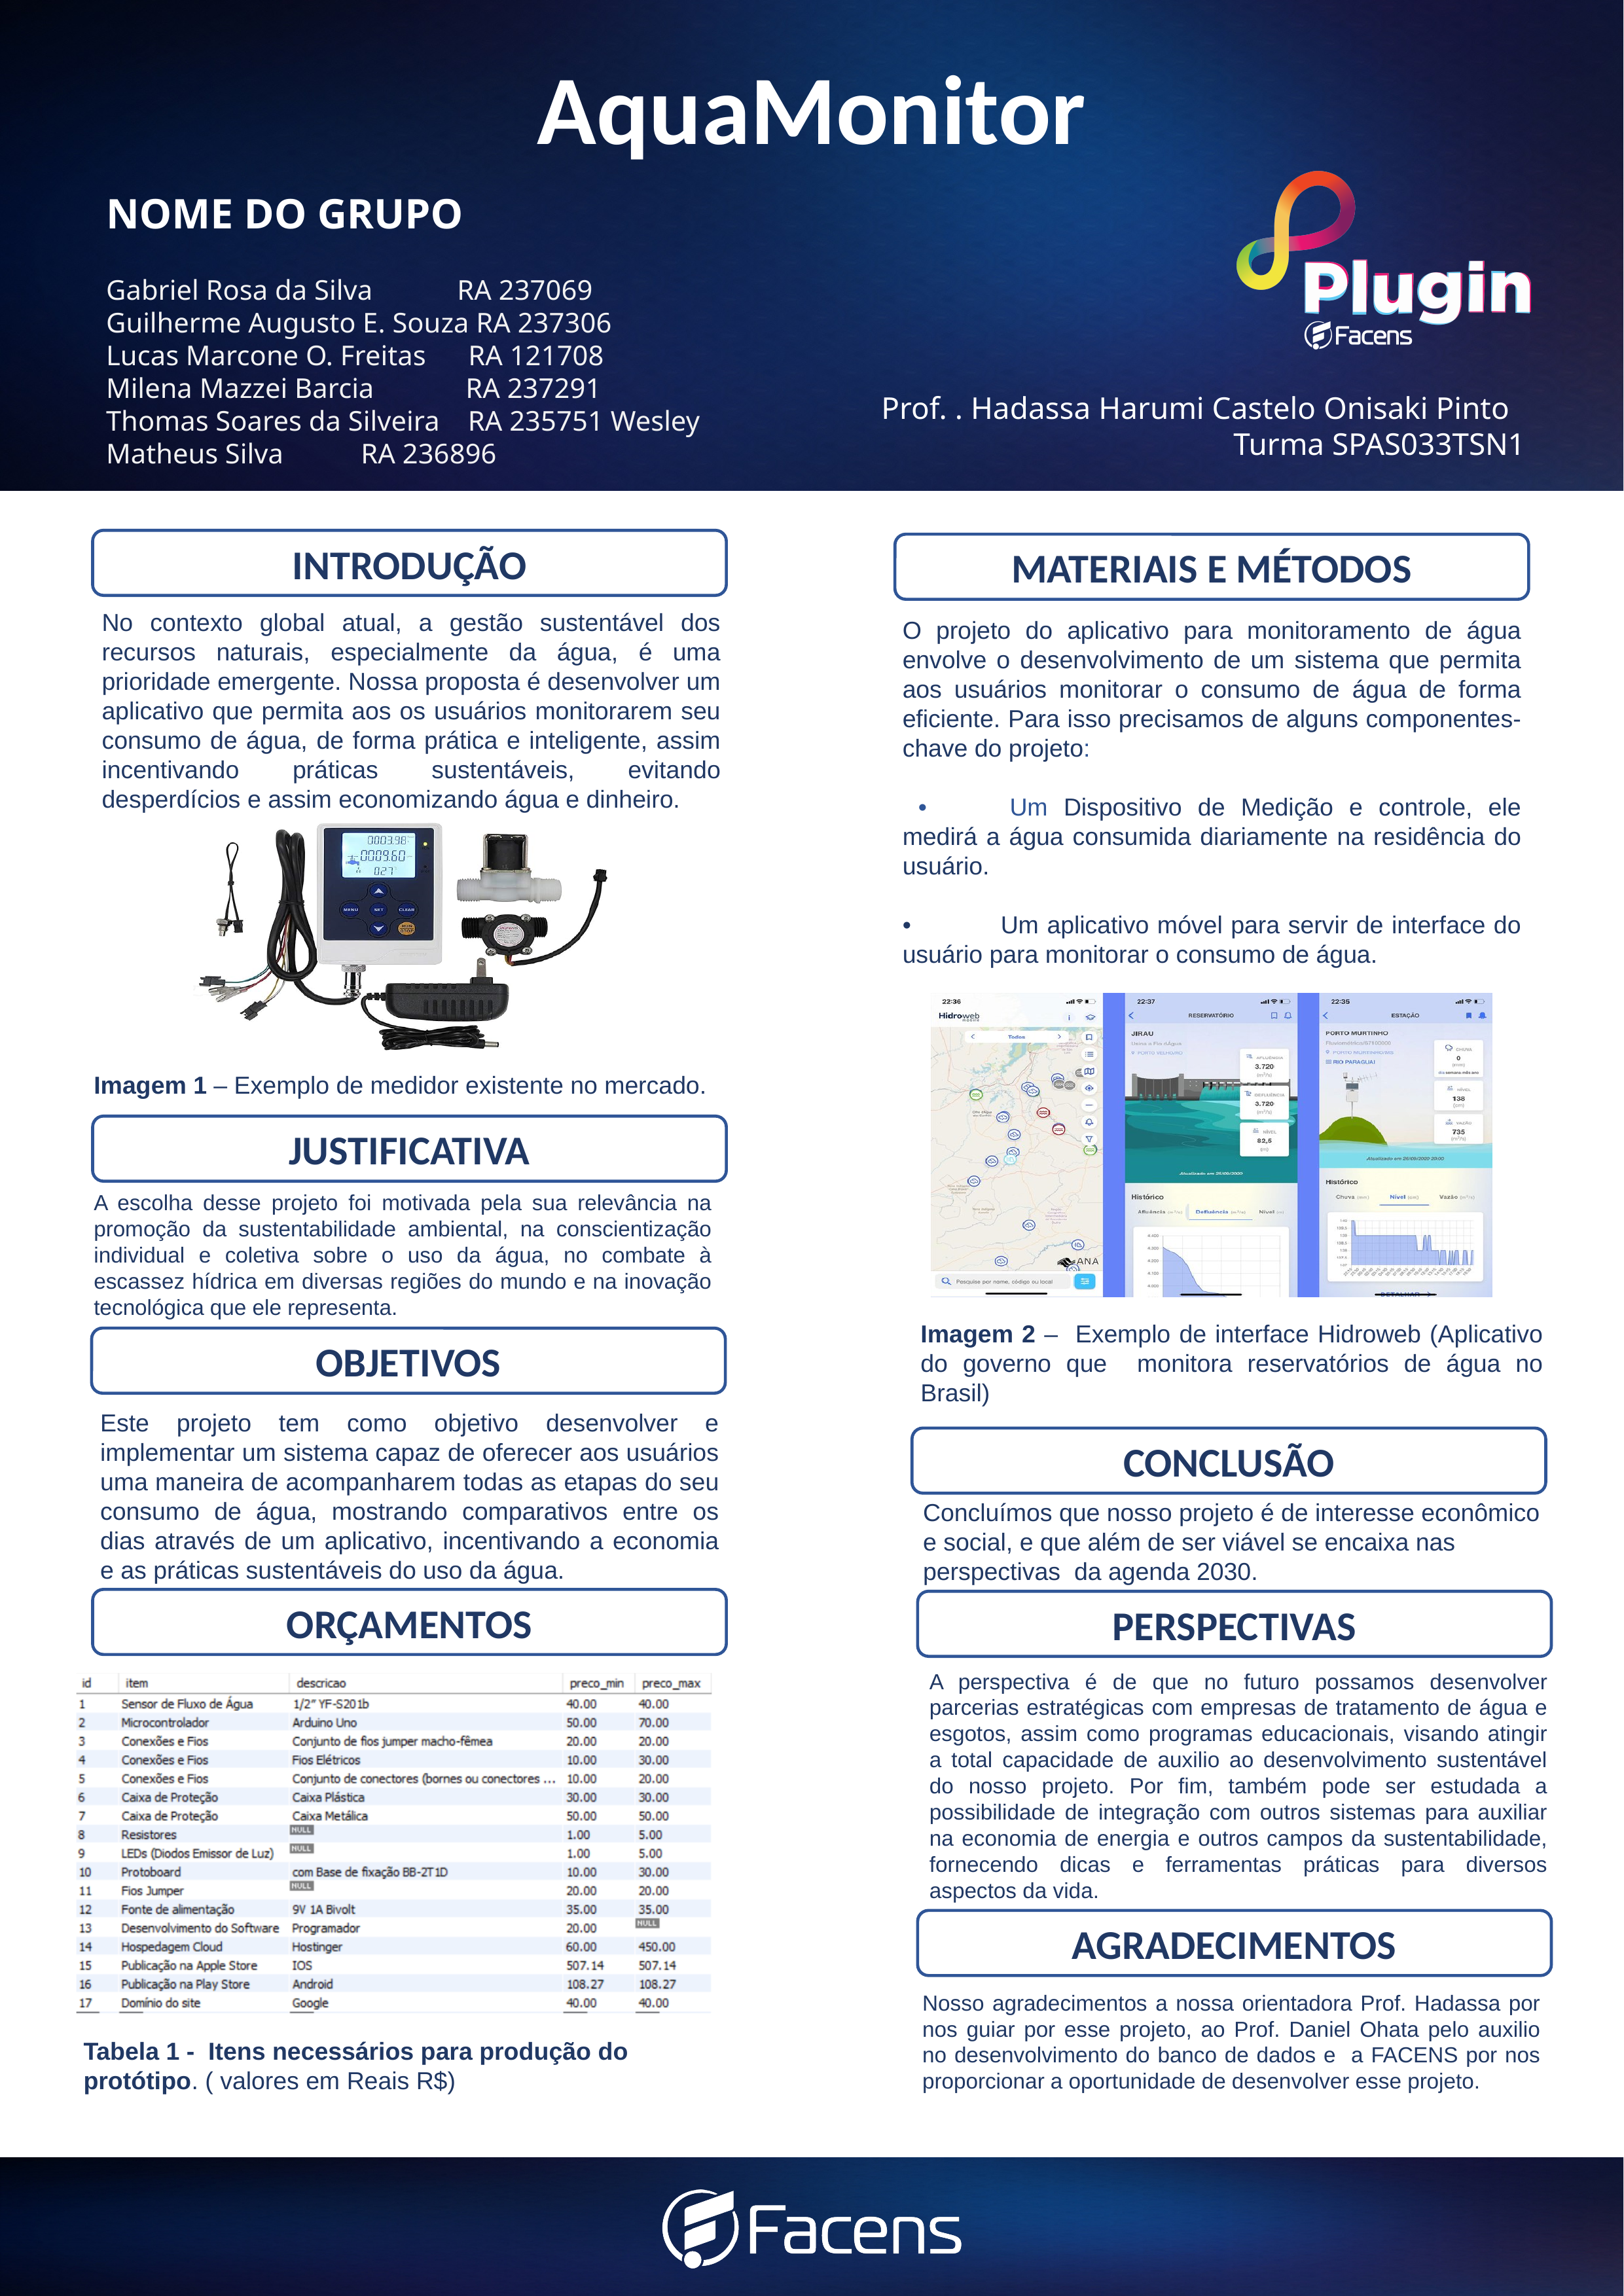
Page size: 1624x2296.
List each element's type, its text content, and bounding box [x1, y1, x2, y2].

text_box INTRODUÇÃO [92, 529, 566, 596]
text_box JUSTIFICATIVA [92, 1115, 727, 1182]
text_box Tabela 1 - Itens necessários para produção do protótipo. ( valores em Reais R$) [73, 2030, 712, 2099]
text_box PERSPECTIVAS [917, 1590, 1552, 1657]
picture [0, 1416, 1624, 2296]
text_box AquaMonitor [1058, 34, 1536, 176]
text_box Concluímos que nosso projeto é de interesse econômico e social, e que além de ser viável se encaixa nas perspectivas da agenda 2030. [913, 1492, 1552, 1590]
text_box NOME DO GRUPO Gabriel Rosa da Silva RA 237069 Guilherme Augusto E. Souza RA 237306 Lucas Marcone O. Freitas RA 121708 Milena Mazzei Barcia RA 237291 Thomas Soares da Silveira RA 235751 Wesley Matheus Silva RA 236896 [96, 183, 566, 475]
text_box Imagem 1 – Exemplo de medidor existente no mercado. [84, 1064, 731, 1103]
text_box A perspectiva é de que no futuro possamos desenvolver parcerias estratégicas com empresas de tratamento de água e esgotos, assim como programas educacionais, visando atingir a total capacidade de auxilio ao desenvolvimento sustentável do nosso projeto. Por fim, também pode ser estudada a possibilidade de integração com outros sistemas para auxiliar na economia de energia e outros campos da sustentabilidade, fornecendo dicas e ferramentas práticas para diversos aspectos da vida. [920, 1662, 1558, 1908]
text_box A escolha desse projeto foi motivada pela sua relevância na promoção da sustentabilidade ambiental, na conscientização individual e coletiva sobre o uso da água, no combate à escassez hídrica em diversas regiões do mundo e na inovação tecnológica que ele representa. [84, 1183, 723, 1325]
text_box AGRADECIMENTOS [917, 1910, 1552, 1976]
text_box Prof. . Hadassa Harumi Castelo Onisaki Pinto Turma SPAS033TSN1 [1058, 384, 1536, 466]
text_box AquaMonitor [88, 34, 566, 176]
text_box CONCLUSÃO [911, 1427, 1546, 1492]
text_box MATERIAIS E MÉTODOS [1058, 533, 1529, 600]
text_box Nosso agradecimentos a nossa orientadora Prof. Hadassa por nos guiar por esse projeto, ao Prof. Daniel Ohata pelo auxilio no desenvolvimento do banco de dados e a FACENS por nos proporcionar a oportunidade de desenvolver esse projeto. [912, 1984, 1551, 2098]
text_box ORÇAMENTOS [92, 1589, 727, 1655]
picture [76, 1673, 712, 2013]
text_box Imagem 2 – Exemplo de interface Hidroweb (Aplicativo do governo que monitora reservatórios de água no Brasil) [911, 1313, 1553, 1412]
text_box No contexto global atual, a gestão sustentável dos recursos naturais, especialmente da água, é uma prioridade emergente. Nossa proposta é desenvolver um aplicativo que permita aos os usuários monitorarem seu consumo de água, de forma prática e inteligente, assim incentivando práticas sustentáveis, evitando desperdícios e assim economizando água e dinheiro. [92, 601, 566, 818]
text_box OBJETIVOS [91, 1327, 726, 1394]
text_box O projeto do aplicativo para monitoramento de água envolve o desenvolvimento de um sistema que permita aos usuários monitorar o consumo de água de forma eficiente. Para isso precisamos de alguns componentes-chave do projeto: • Um Dispositivo de Medição e controle, ele medirá a água consumida diariamente na residência do usuário. • Um aplicativo móvel para servir de interface do usuário para monitorar o consumo de água. [1058, 609, 1531, 973]
picture [0, 0, 1624, 1297]
text_box Este projeto tem como objetivo desenvolver e implementar um sistema capaz de oferecer aos usuários uma maneira de acompanharem todas as etapas do seu consumo de água, mostrando comparativos entre os dias através de um aplicativo, incentivando a economia e as práticas sustentáveis do uso da água. [90, 1402, 729, 1589]
